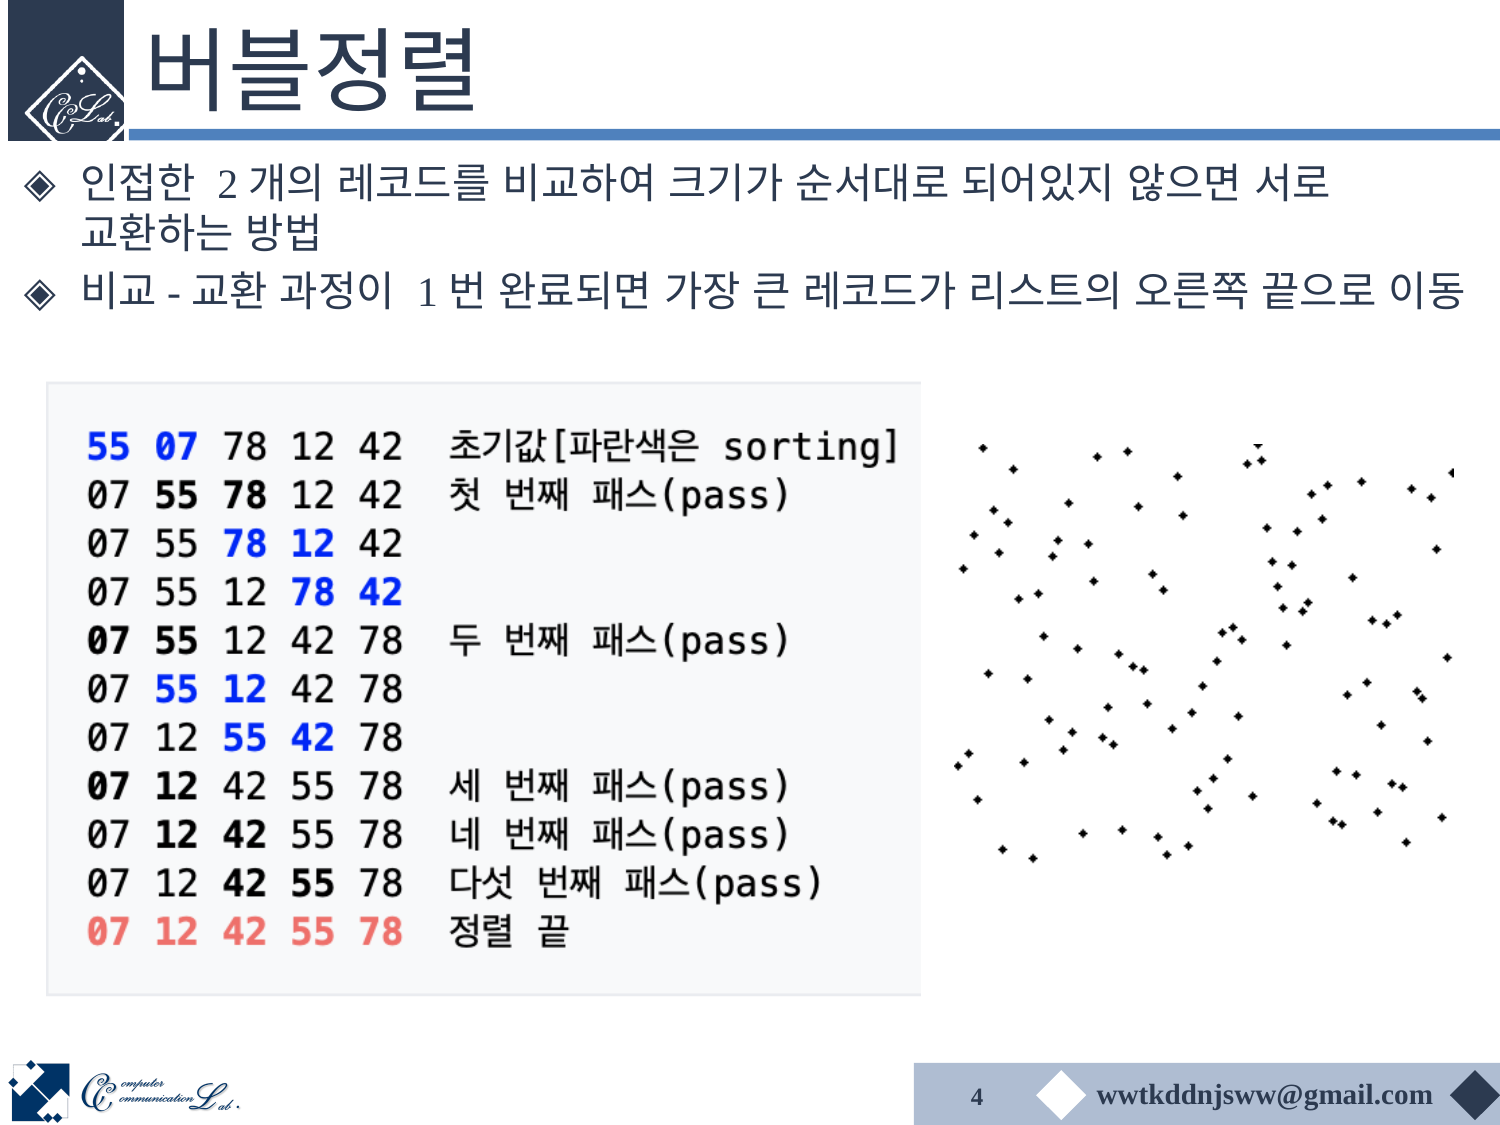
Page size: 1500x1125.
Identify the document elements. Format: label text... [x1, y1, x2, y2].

picture [8, 0, 124, 141]
picture [954, 444, 1454, 865]
list 인접한 2개의 레코드를 비교하여 크기가 순서대로 되어있지 않으면 서로 교환하는 방법 비교-교환 과정이 1번 완료되면 가장 큰 레코드가 리스트의 오른쪽 끝으로 이동 [8, 148, 1493, 1059]
picture [46, 371, 922, 1000]
picture [7, 1058, 243, 1125]
title 버블정렬 [129, 10, 1474, 126]
